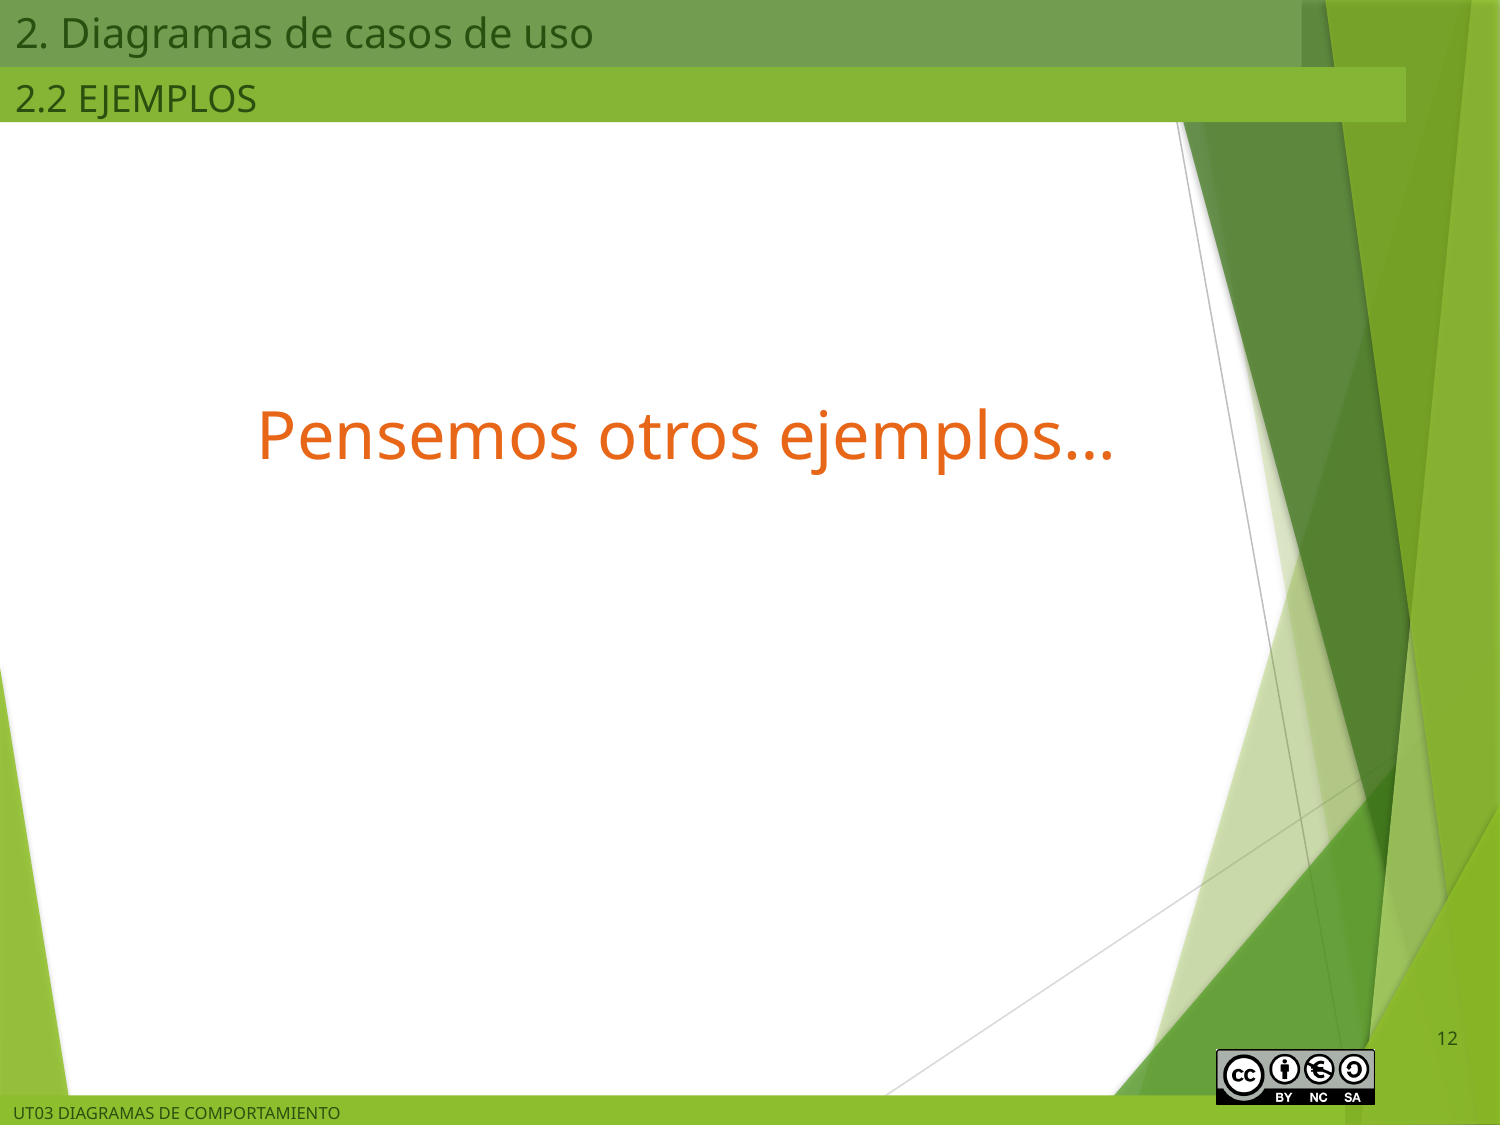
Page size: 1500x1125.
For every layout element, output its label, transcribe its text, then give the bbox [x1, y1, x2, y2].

list 2.2 EJEMPLOS [0, 67, 1406, 123]
picture [1216, 1049, 1375, 1105]
title 2. Diagramas de casos de uso [0, 0, 1302, 67]
slide_number 12 [1389, 1009, 1474, 1070]
text_box Pensemos otros ejemplos… [242, 385, 1235, 480]
